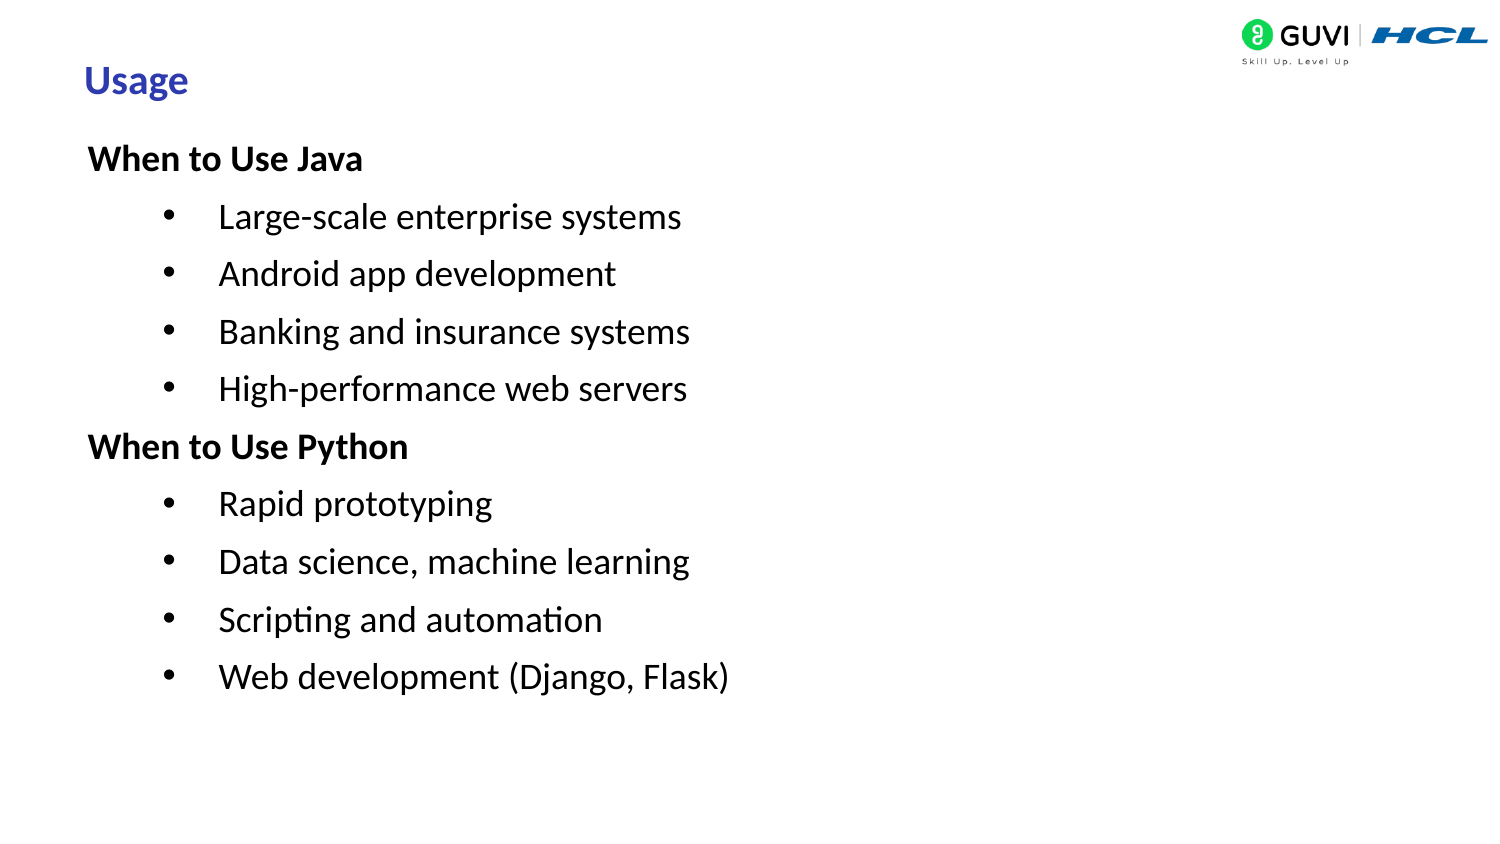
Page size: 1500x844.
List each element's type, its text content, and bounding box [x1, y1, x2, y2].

list When to Use Java Large-scale enterprise systems Android app development Banking and insurance systems High-performance web servers When to Use Python Rapid prototyping Data science, machine learning Scripting and automation Web development (Django, Flask) [87, 134, 1450, 761]
title Usage [84, 52, 1022, 104]
picture [1242, 18, 1488, 71]
